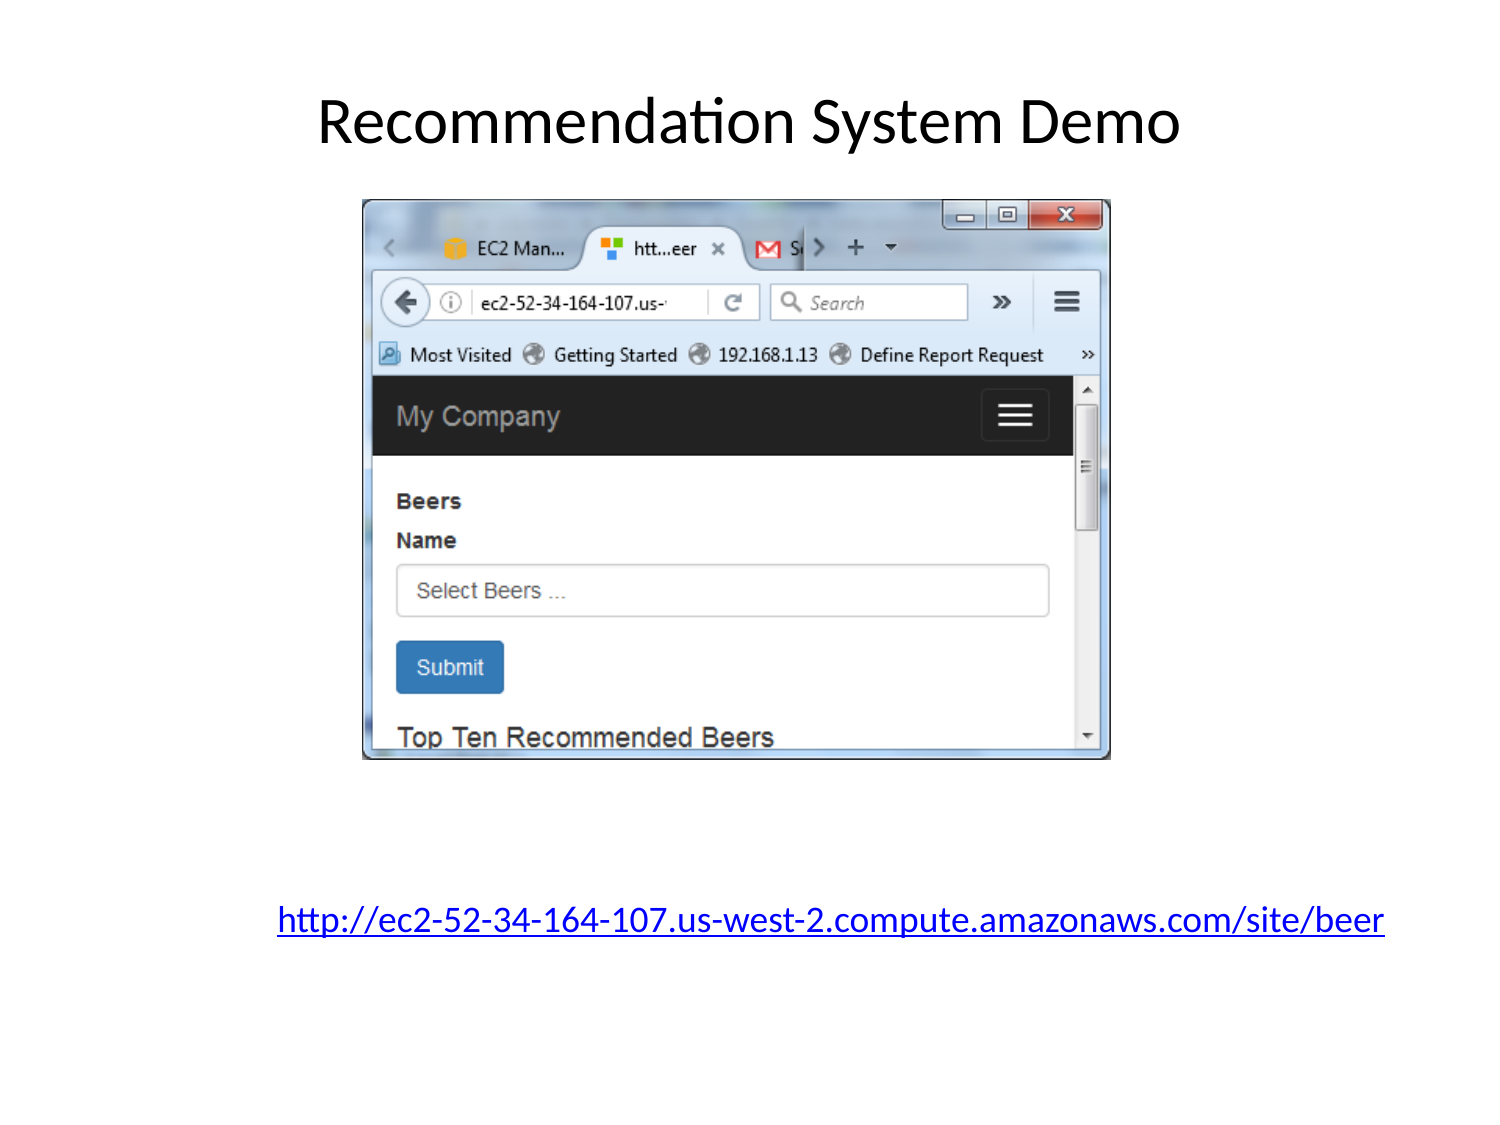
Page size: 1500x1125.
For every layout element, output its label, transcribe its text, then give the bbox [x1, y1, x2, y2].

text_box http://ec2-52-34-164-107.us-west-2.compute.amazonaws.com/site/beer [262, 887, 1438, 948]
picture [362, 199, 1112, 760]
text_box Recommendation System Demo [74, 48, 1425, 186]
